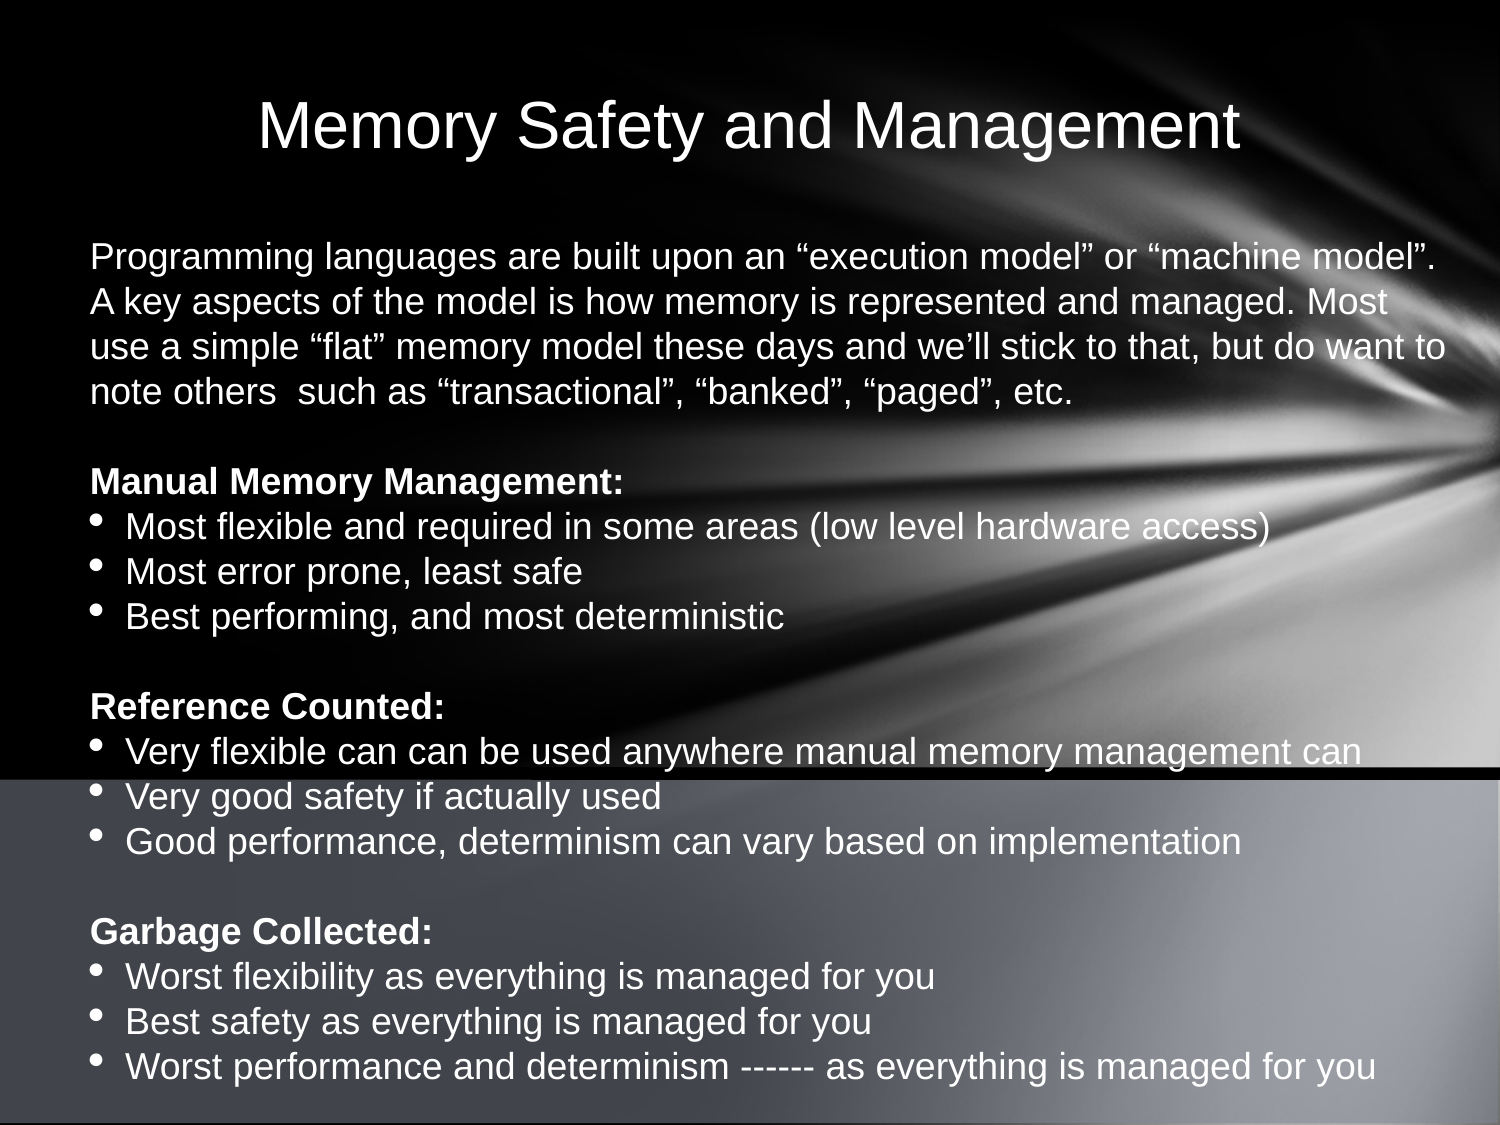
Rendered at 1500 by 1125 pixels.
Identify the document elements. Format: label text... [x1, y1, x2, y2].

picture [0, 780, 1500, 1125]
picture [0, 0, 1500, 767]
text_box Programming languages are built upon an “execution model” or “machine model”. A key aspects of the model is how memory is represented and managed. Most use a simple “flat” memory model these days and we’ll stick to that, but do want to note others such as “transactional”, “banked”, “paged”, etc. Manual Memory Management: Most flexible and required in some areas (low level hardware access) Most error prone, least safe Best performing, and most deterministic Reference Counted: Very flexible can can be used anywhere manual memory management can Very good safety if actually used Good performance, determinism can vary based on implementation Garbage Collected: Worst flexibility as everything is managed for you Best safety as everything is managed for you Worst performance and determinism ------ as everything is managed for you [74, 224, 1462, 954]
text_box Memory Safety and Management [150, 75, 1350, 164]
